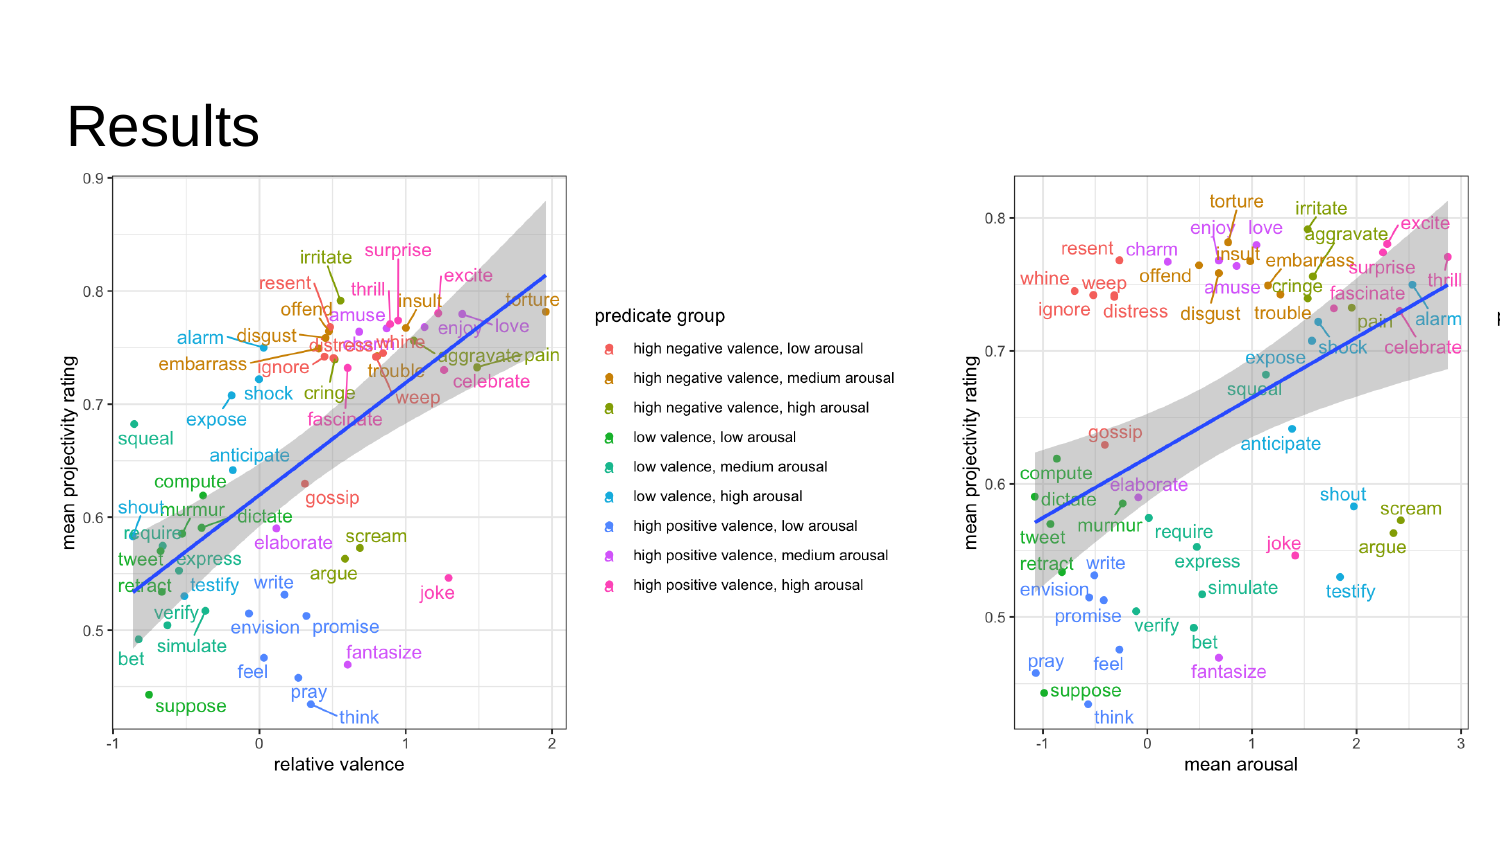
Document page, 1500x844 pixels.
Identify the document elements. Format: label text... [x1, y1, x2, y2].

picture [953, 166, 1500, 783]
picture [50, 166, 913, 783]
title Results [51, 72, 1449, 167]
